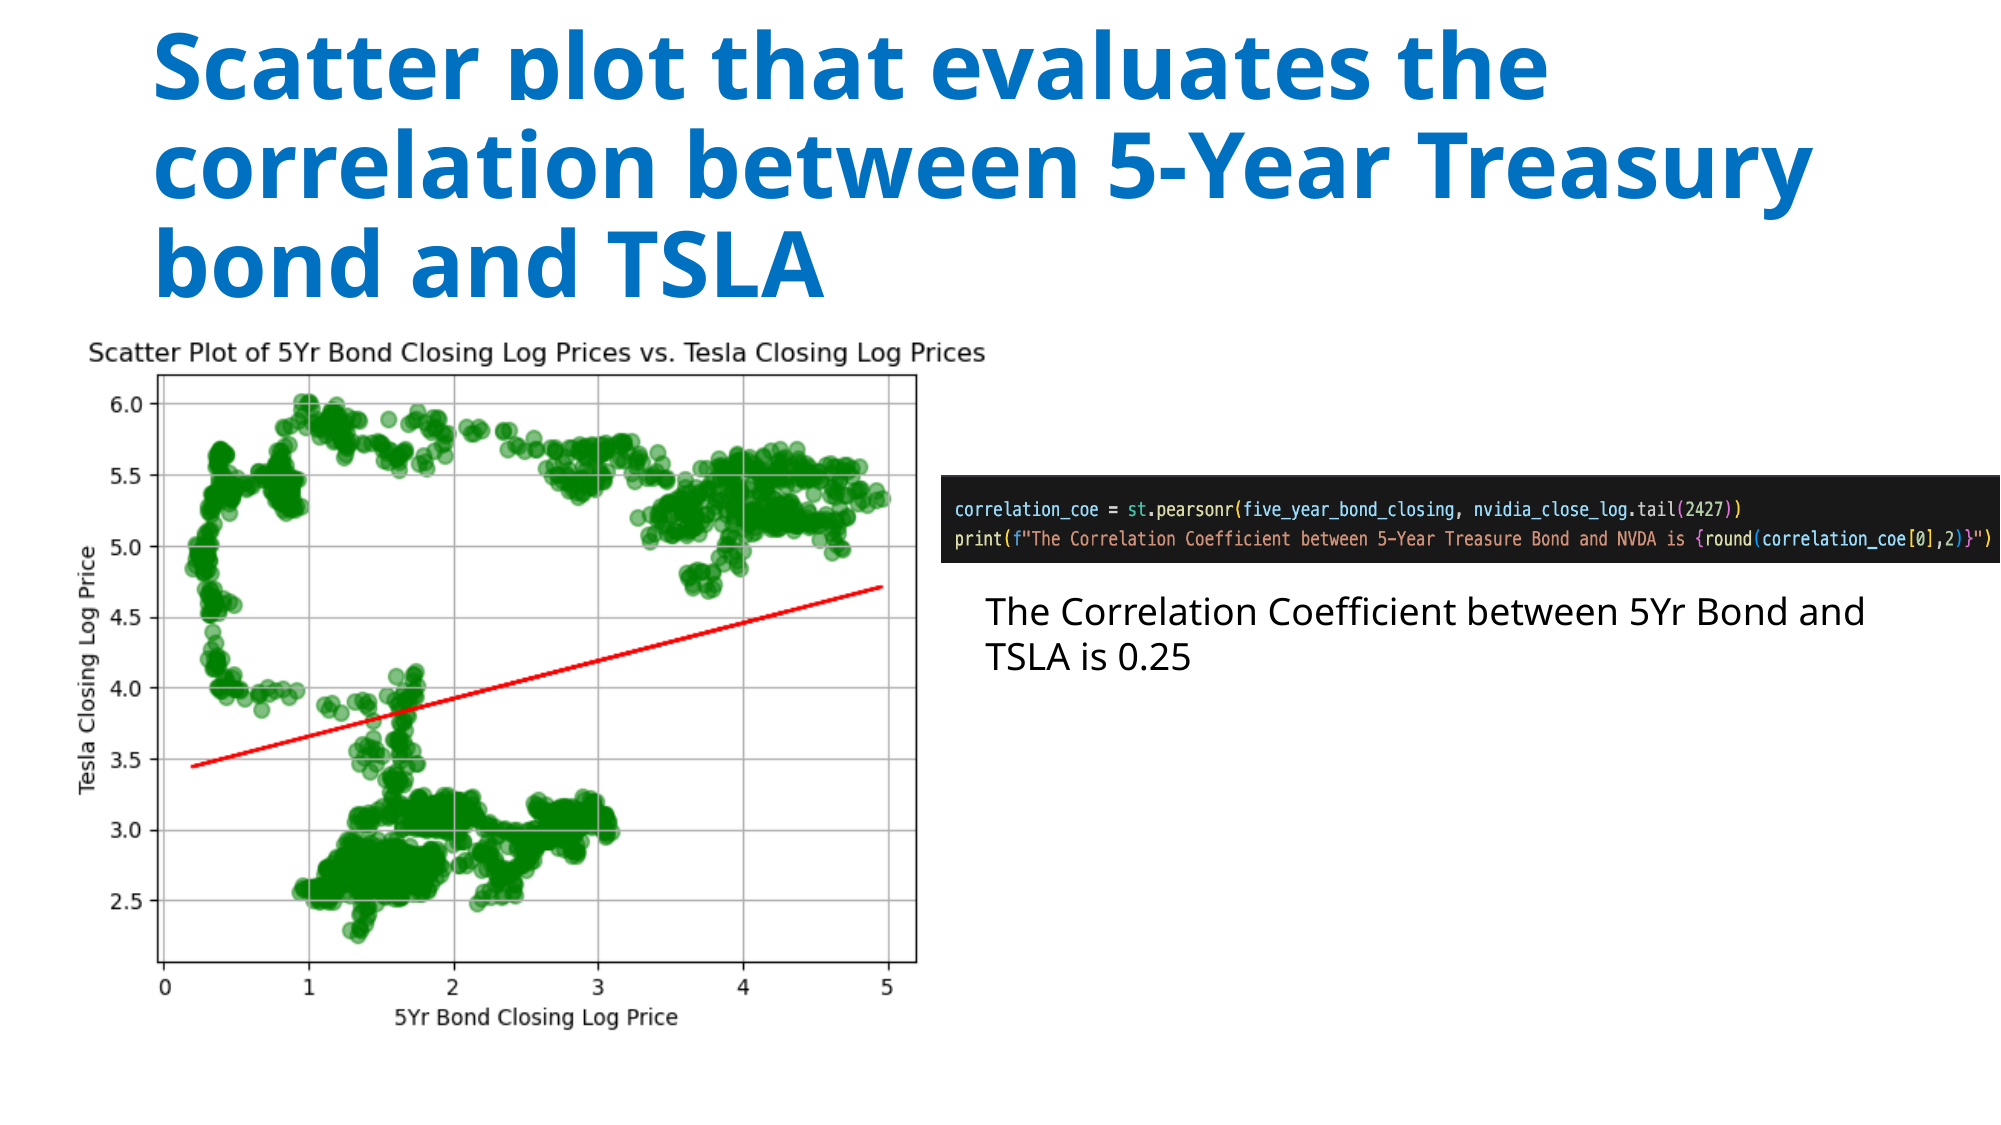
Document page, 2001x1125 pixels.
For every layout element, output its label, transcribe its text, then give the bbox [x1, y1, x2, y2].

picture [941, 475, 2000, 563]
title Scatter plot that evaluates the correlation between 5-Year Treasury bond and TSLA [137, 59, 1863, 278]
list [64, 327, 1001, 1046]
text_box The Correlation Coefficient between 5Yr Bond and TSLA is 0.25 [1001, 580, 1972, 686]
